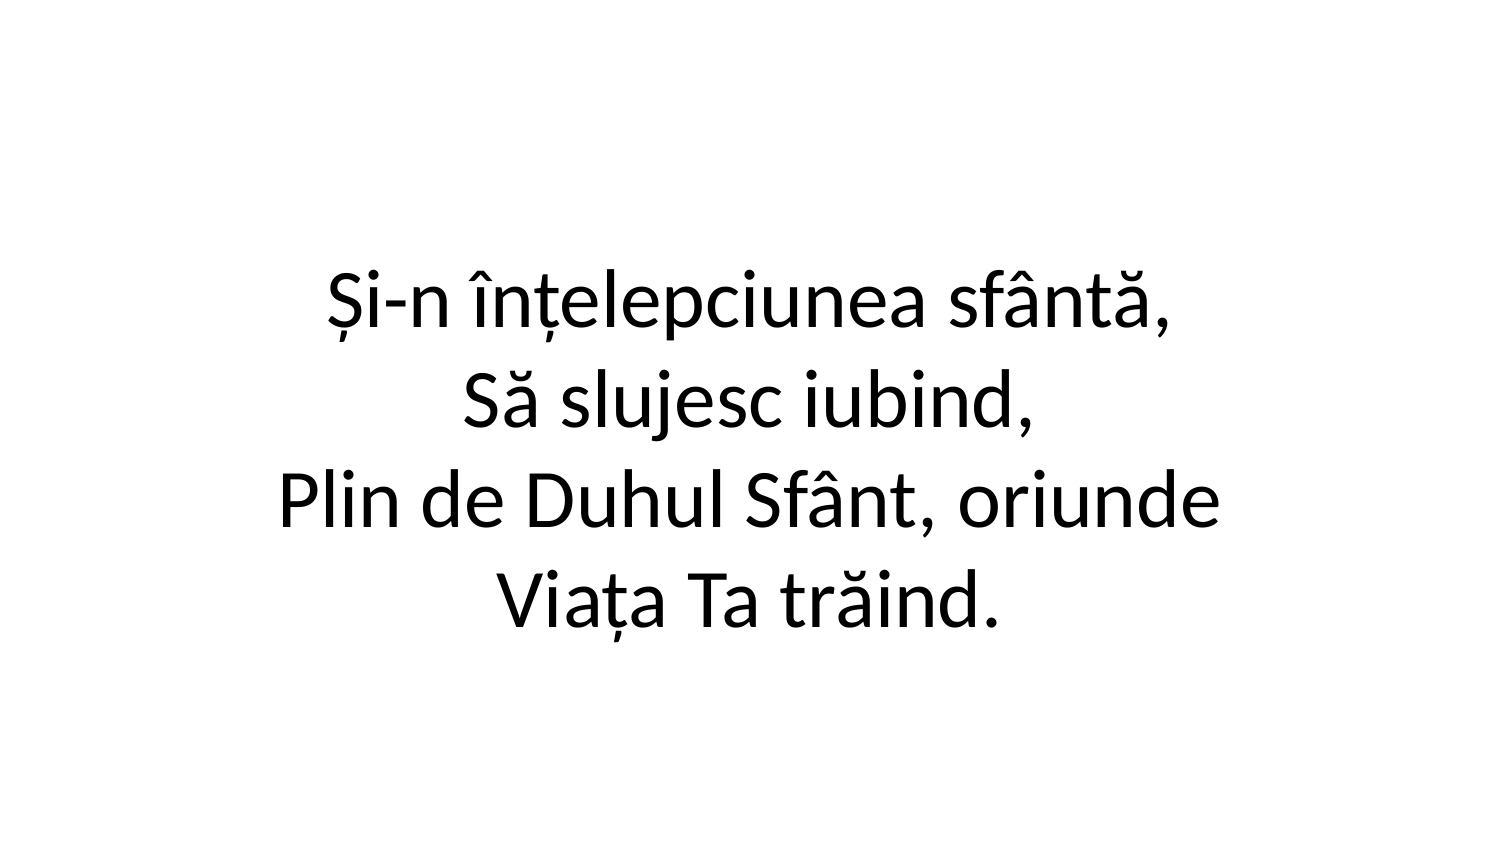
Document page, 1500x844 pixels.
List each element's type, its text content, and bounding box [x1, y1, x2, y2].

text_box Și-n înțelepciunea sfântă, Să slujesc iubind, Plin de Duhul Sfânt, oriunde Viața Ta trăind. [262, 192, 1238, 652]
